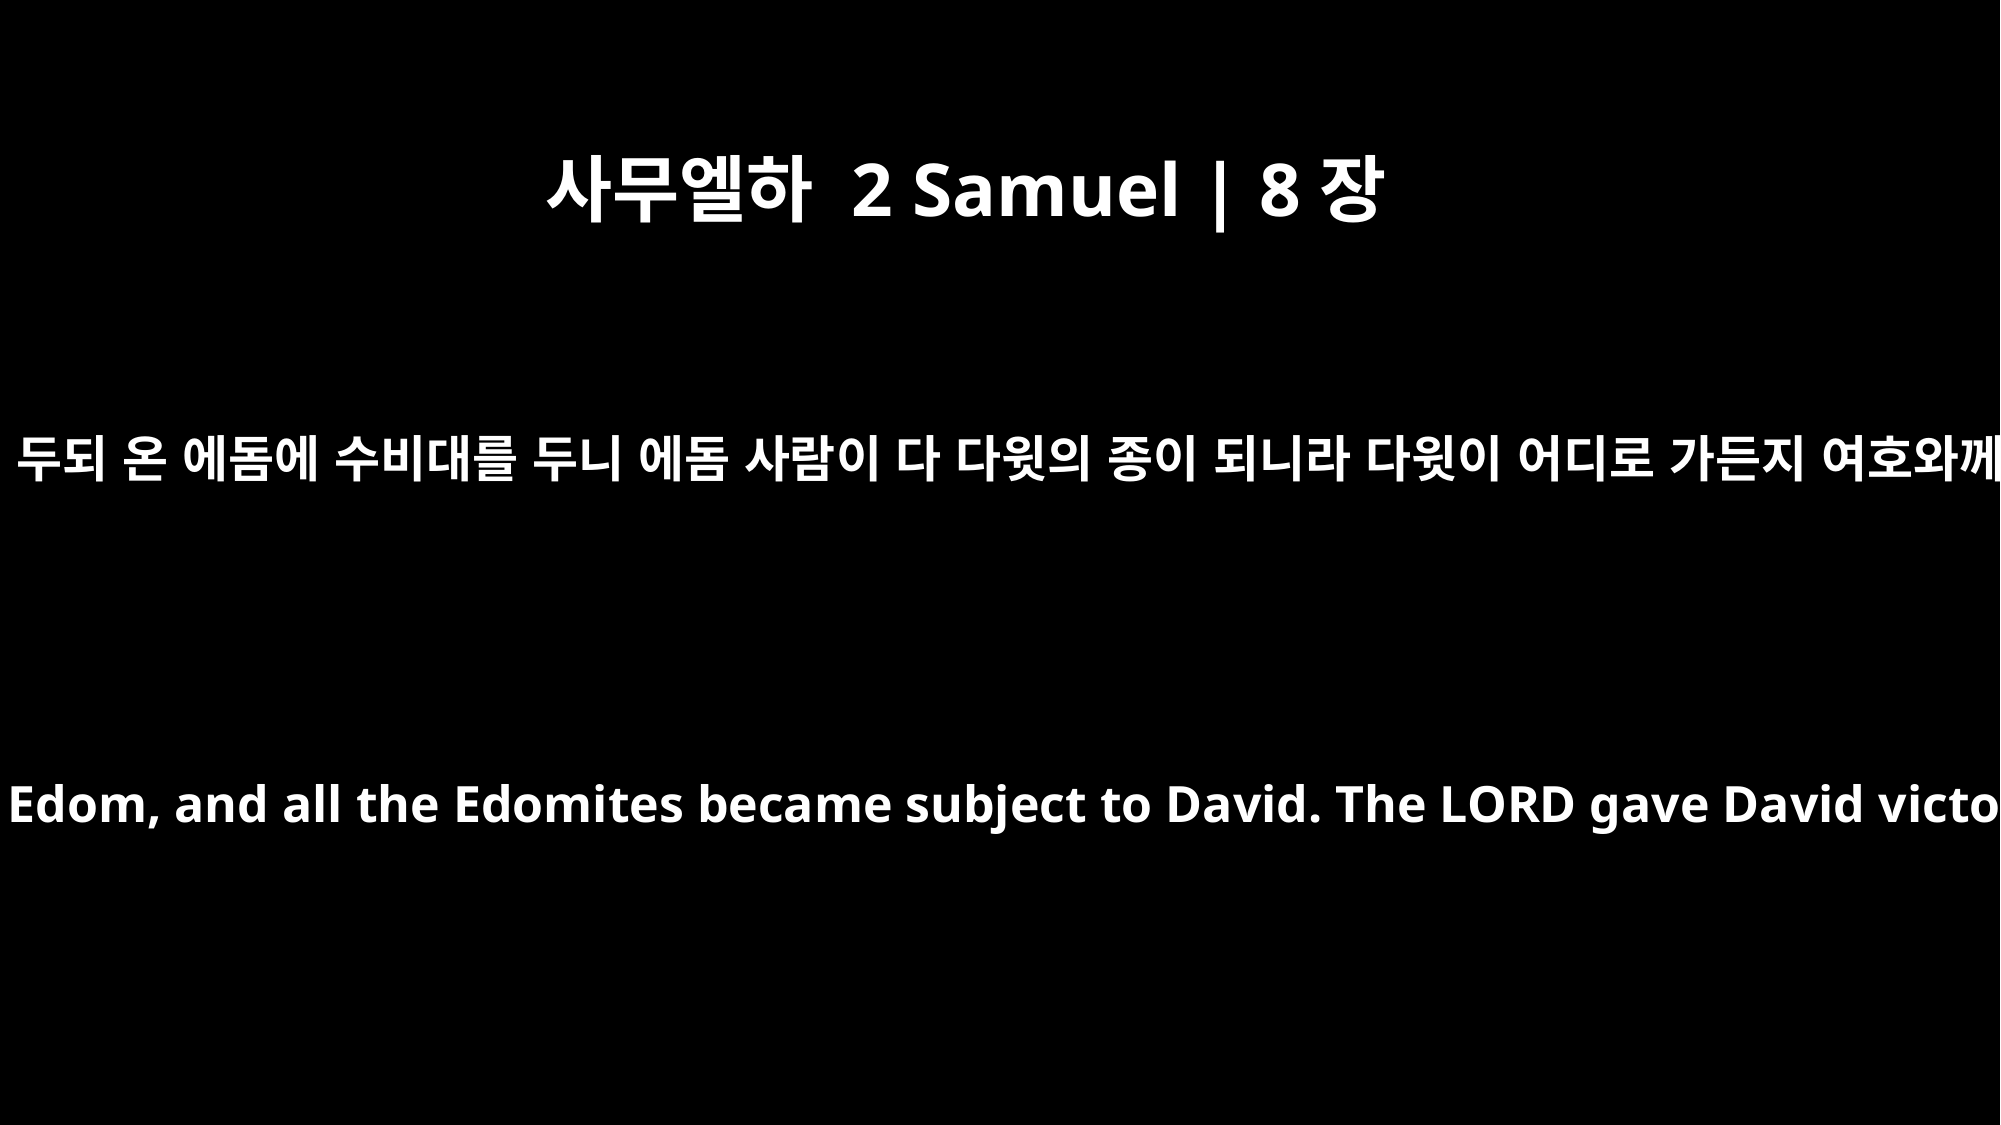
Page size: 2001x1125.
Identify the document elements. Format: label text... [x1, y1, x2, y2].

text_box 14 다윗이 에돔에 수비대를 두되 온 에돔에 수비대를 두니 에돔 사람이 다 다윗의 종이 되니라 다윗이 어디로 가든지 여호와께서 이기게 하셨더라 [0, 359, 2000, 495]
text_box 사무엘하 2 Samuel | 8장 [530, 136, 1402, 239]
text_box He put garrisons throughout Edom, and all the Edomites became subject to David. The LORD gave David victory wherever he went. [0, 764, 2000, 840]
